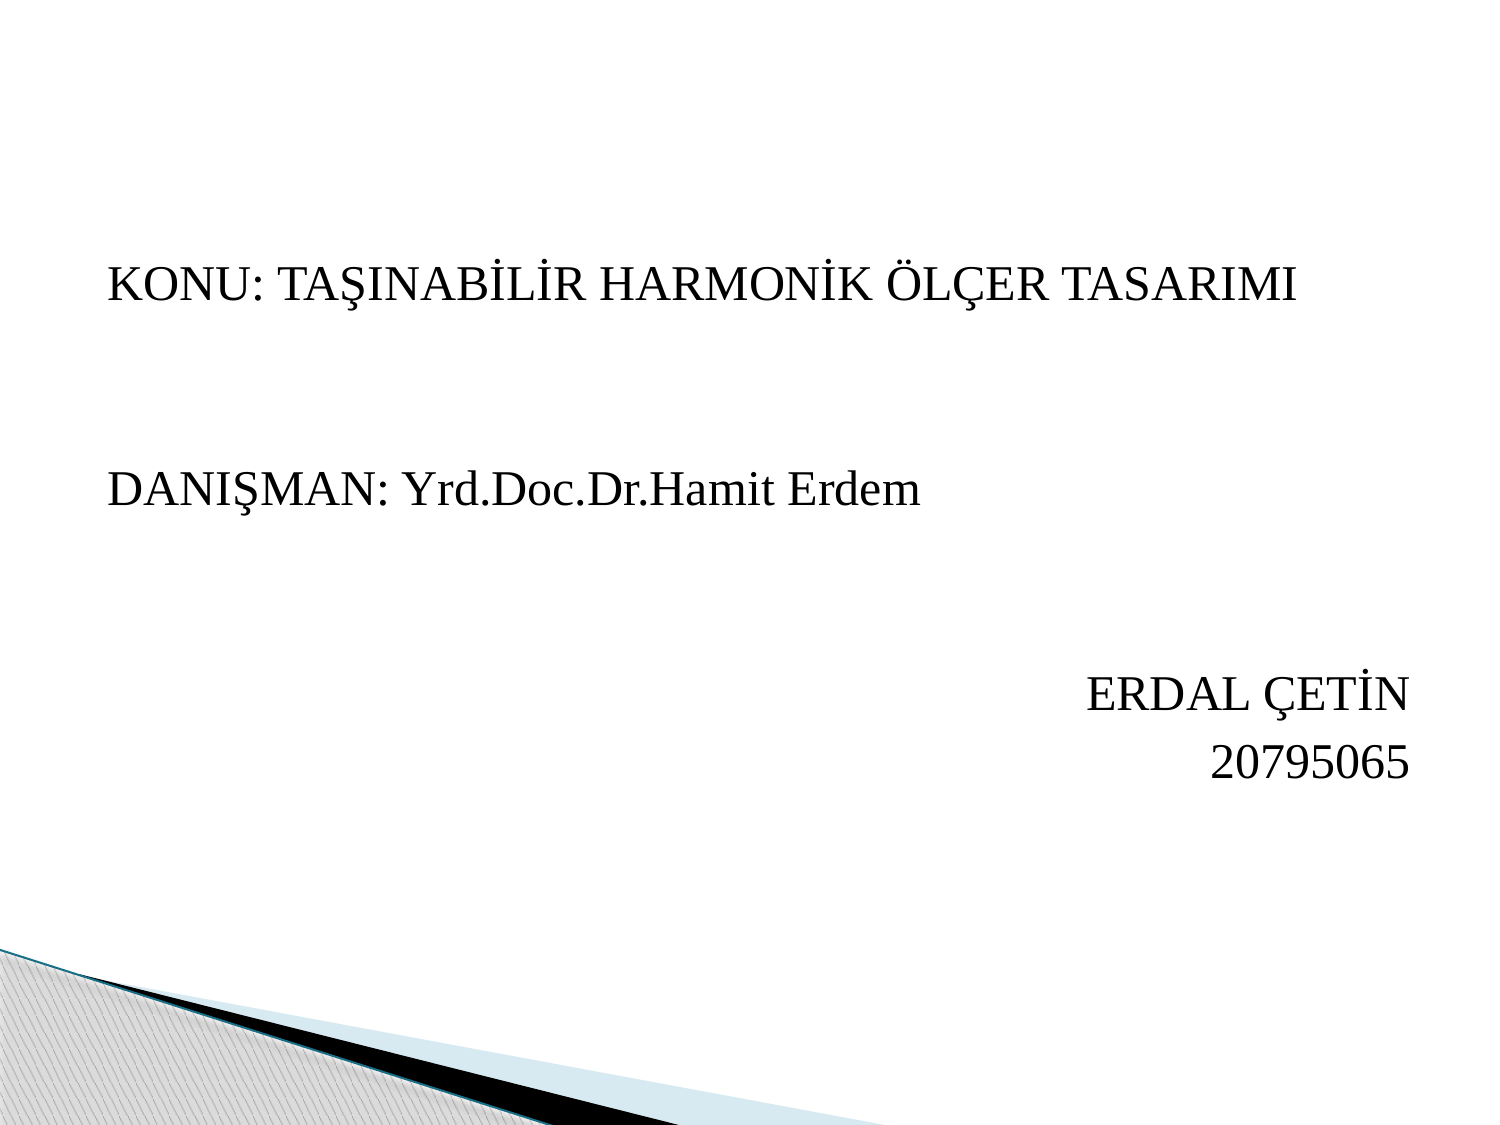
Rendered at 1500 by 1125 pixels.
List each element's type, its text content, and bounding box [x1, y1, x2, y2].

list KONU: TAŞINABİLİR HARMONİK ÖLÇER TASARIMI DANIŞMAN: Yrd.Doc.Dr.Hamit Erdem ERDAL ÇETİN 20795065 [75, 243, 1425, 986]
